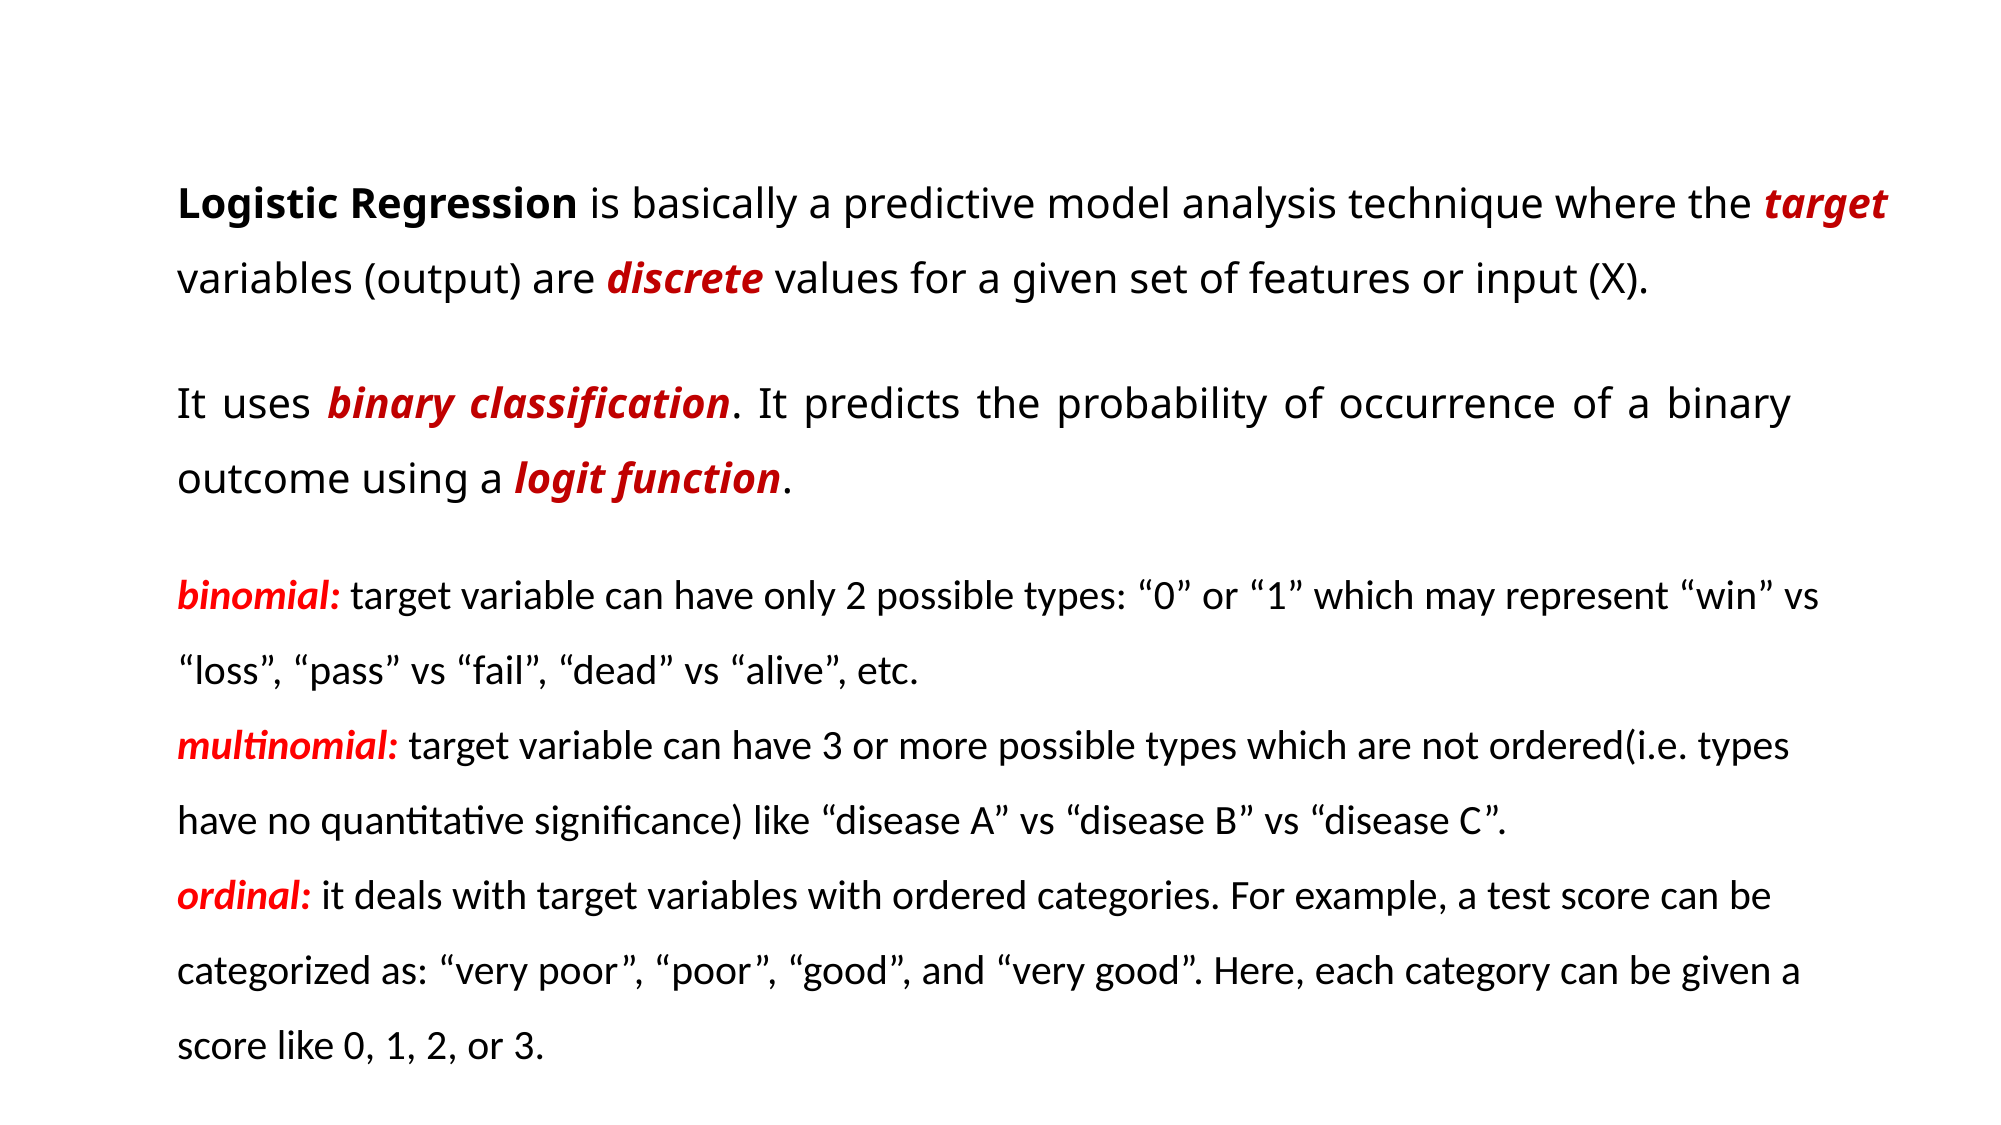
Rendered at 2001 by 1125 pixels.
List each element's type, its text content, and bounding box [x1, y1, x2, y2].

text_box binomial: target variable can have only 2 possible types: “0” or “1” which may represent “win” vs “loss”, “pass” vs “fail”, “dead” vs “alive”, etc. multinomial: target variable can have 3 or more possible types which are not ordered(i.e. types have no quantitative significance) like “disease A” vs “disease B” vs “disease C”. ordinal: it deals with target variables with ordered categories. For example, a test score can be categorized as: “very poor”, “poor”, “good”, and “very good”. Here, each category can be given a score like 0, 1, 2, or 3. [162, 535, 1890, 1076]
text_box Logistic Regression is basically a predictive model analysis technique where the target variables (output) are discrete values for a given set of features or input (X). [162, 144, 1903, 310]
text_box It uses binary classification. It predicts the probability of occurrence of a binary outcome using a logit function. [162, 344, 1807, 509]
